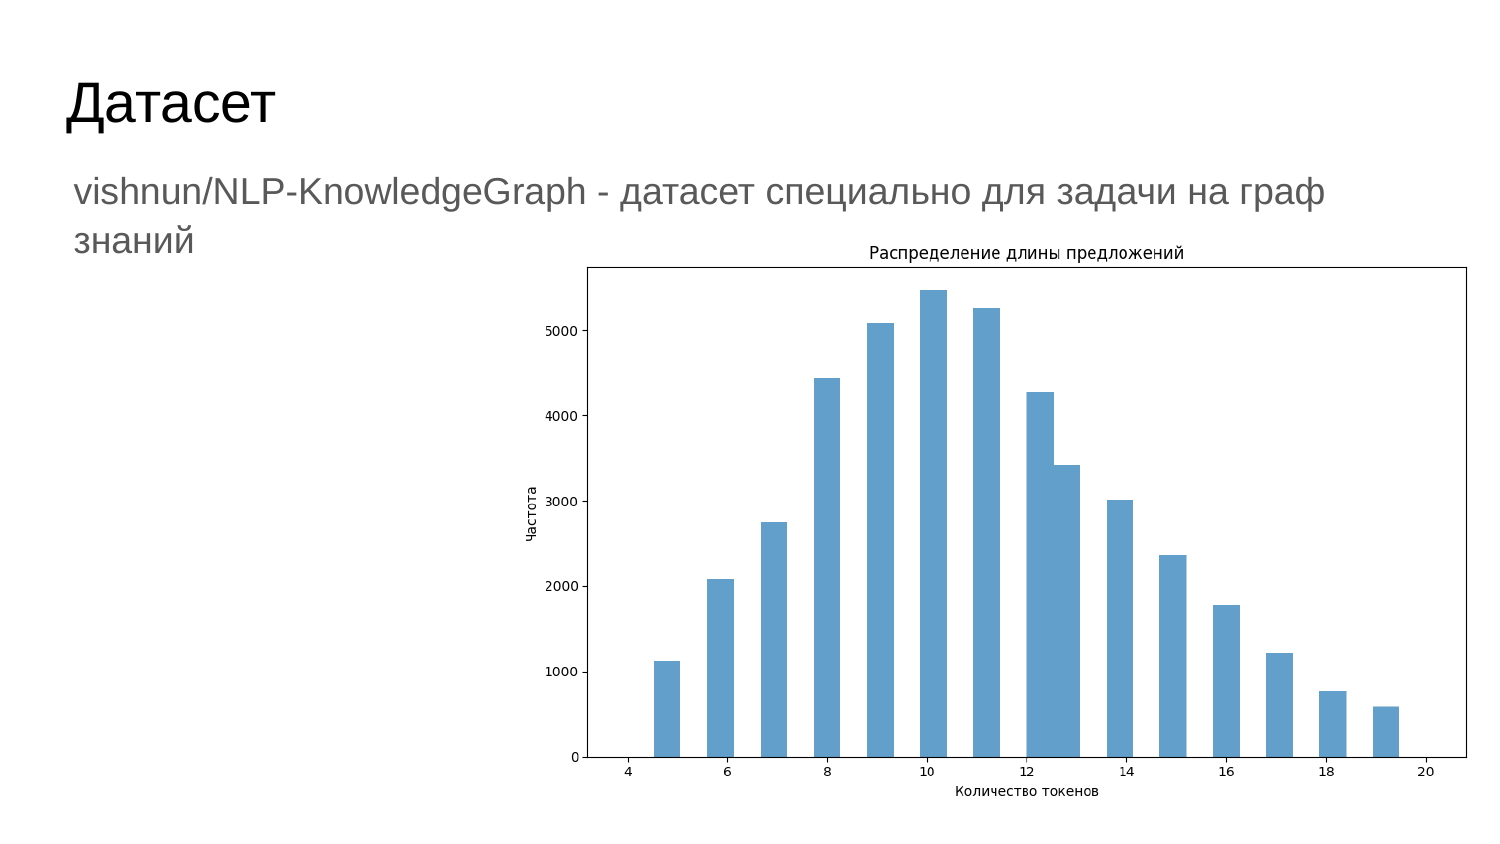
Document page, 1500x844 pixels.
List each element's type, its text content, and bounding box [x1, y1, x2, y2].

list vishnun/NLP-KnowledgeGraph - датасет специально для задачи на граф знаний [58, 149, 1457, 710]
title Датасет [51, 55, 1449, 150]
picture [515, 235, 1474, 808]
